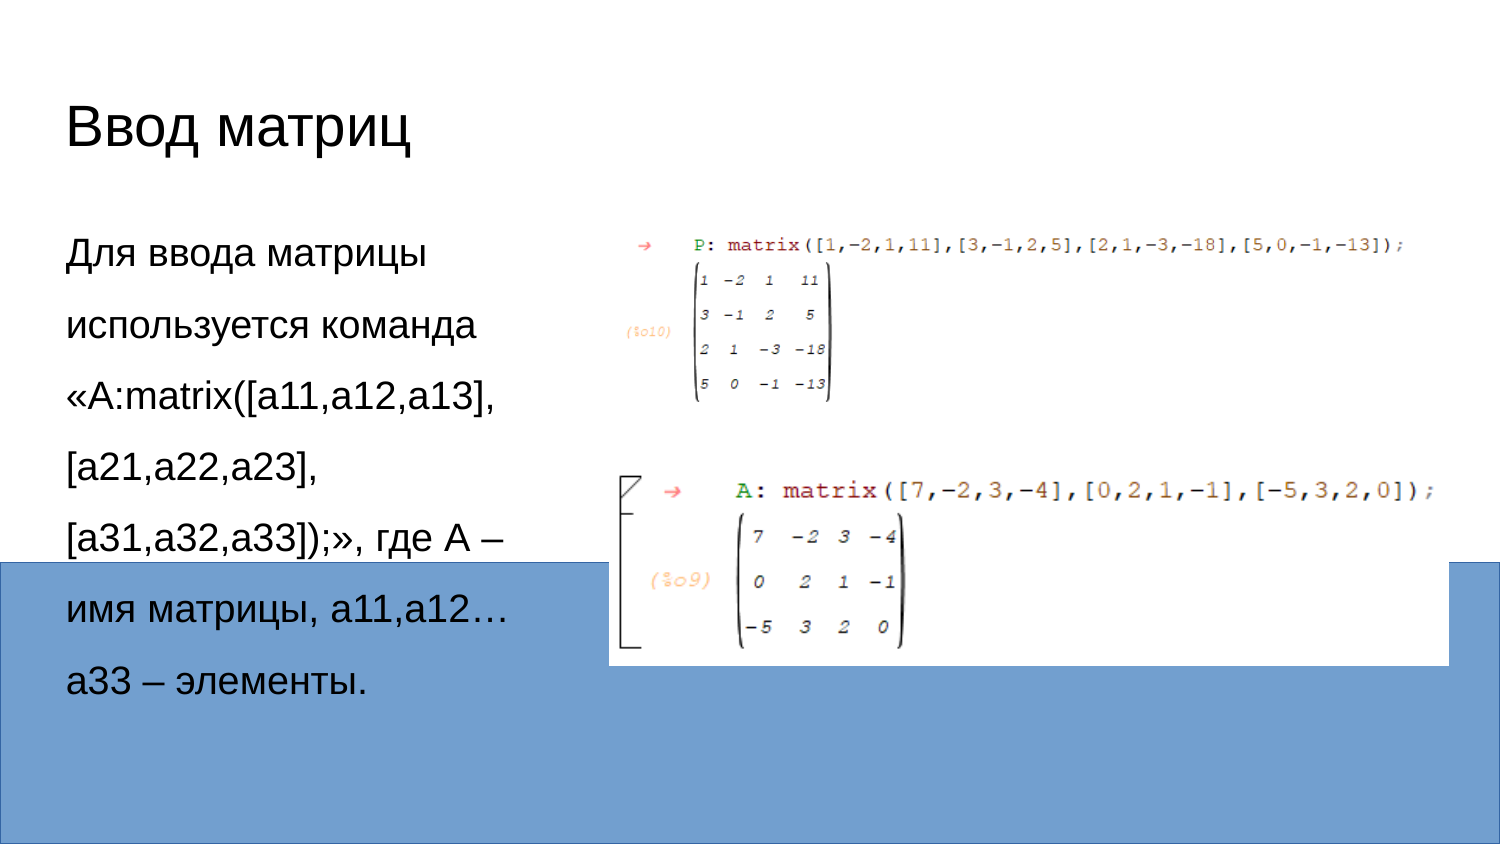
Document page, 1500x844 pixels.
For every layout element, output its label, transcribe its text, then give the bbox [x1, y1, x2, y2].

picture [609, 462, 1450, 666]
text_box Ввод матриц [51, 72, 1449, 167]
picture [609, 223, 1450, 409]
text_box Для ввода матрицы используется команда «A:matrix([a11,a12,a13],[a21,a22,a23],[a31,a32,a33]);», где А – имя матрицы, а11,а12…а33 – элементы. [51, 188, 526, 754]
